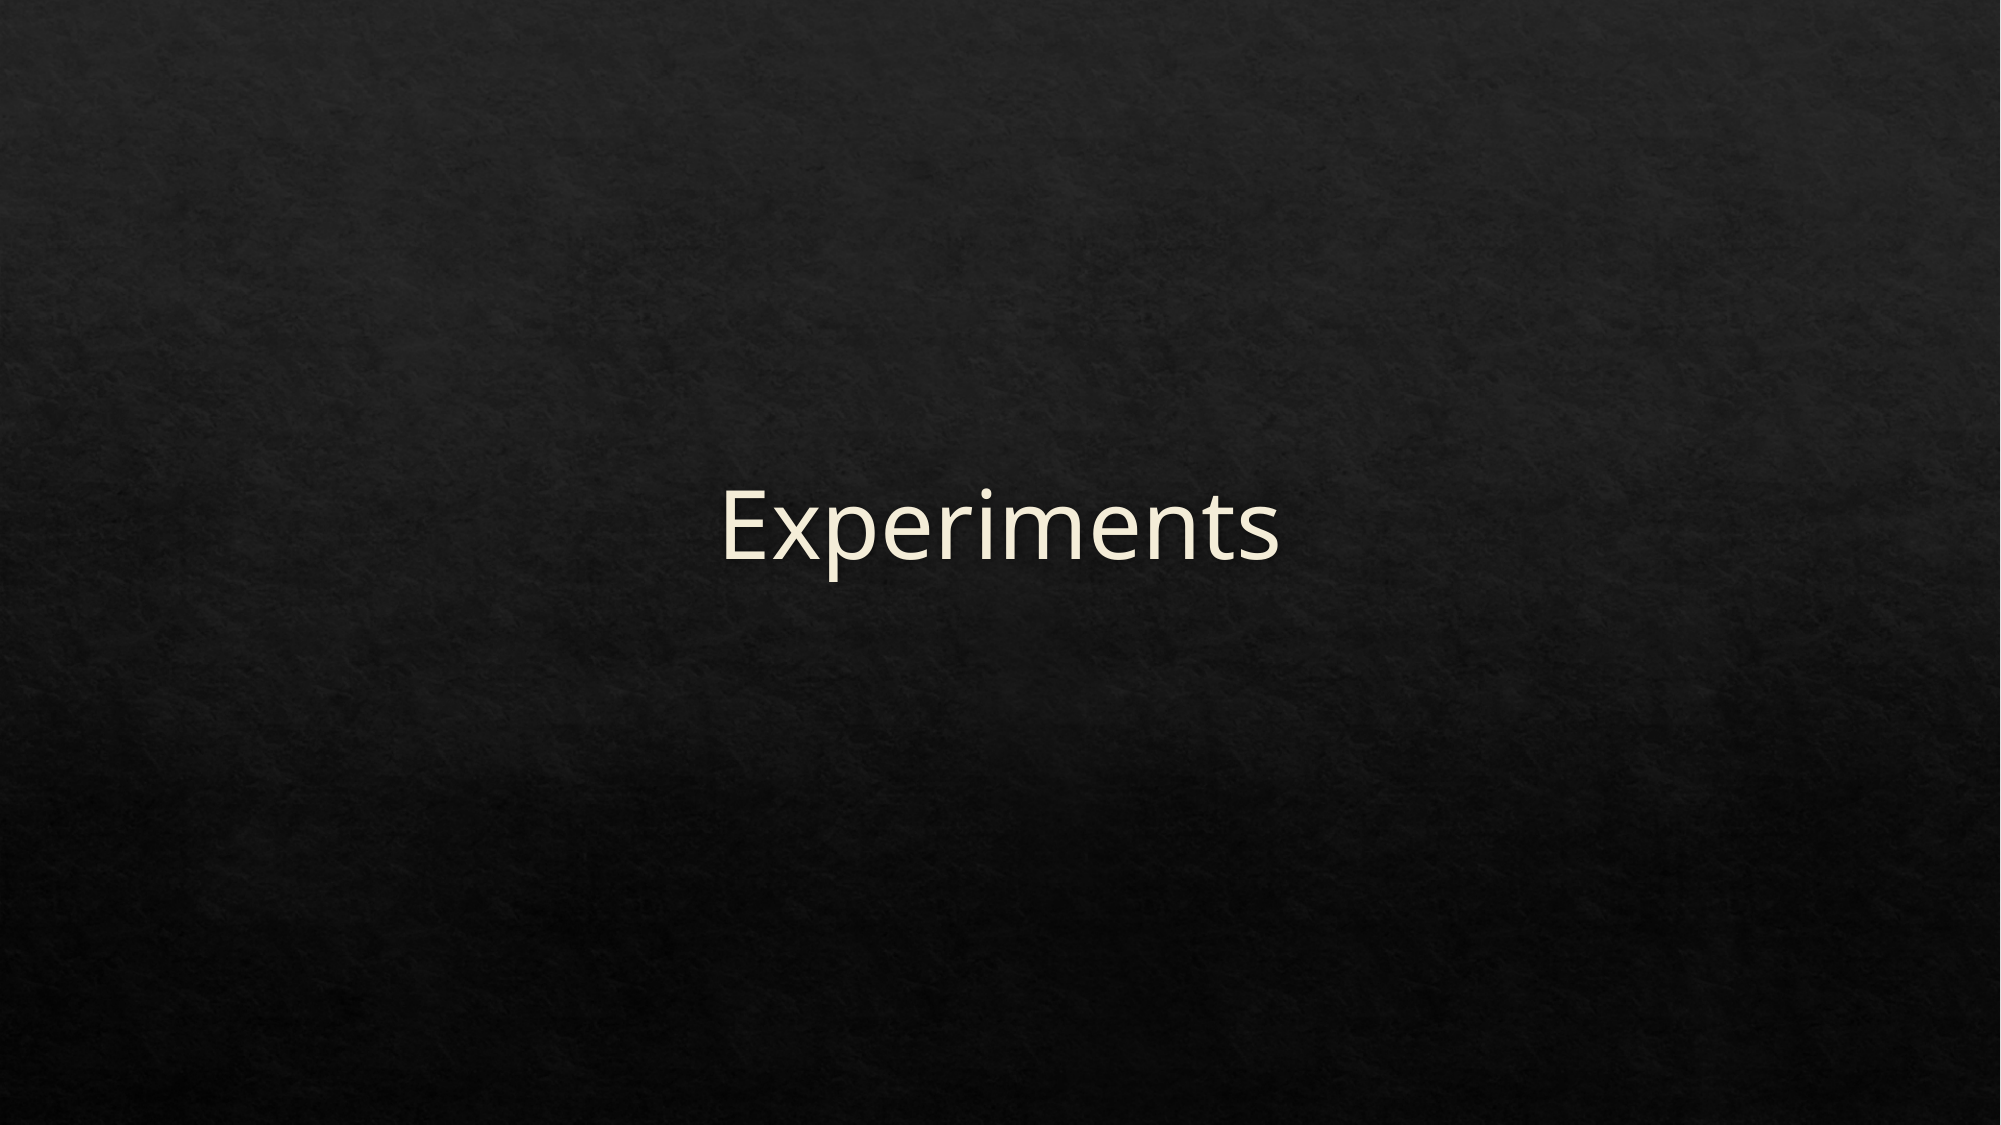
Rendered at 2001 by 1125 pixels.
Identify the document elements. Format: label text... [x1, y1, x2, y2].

title Experiments [150, 425, 1850, 632]
